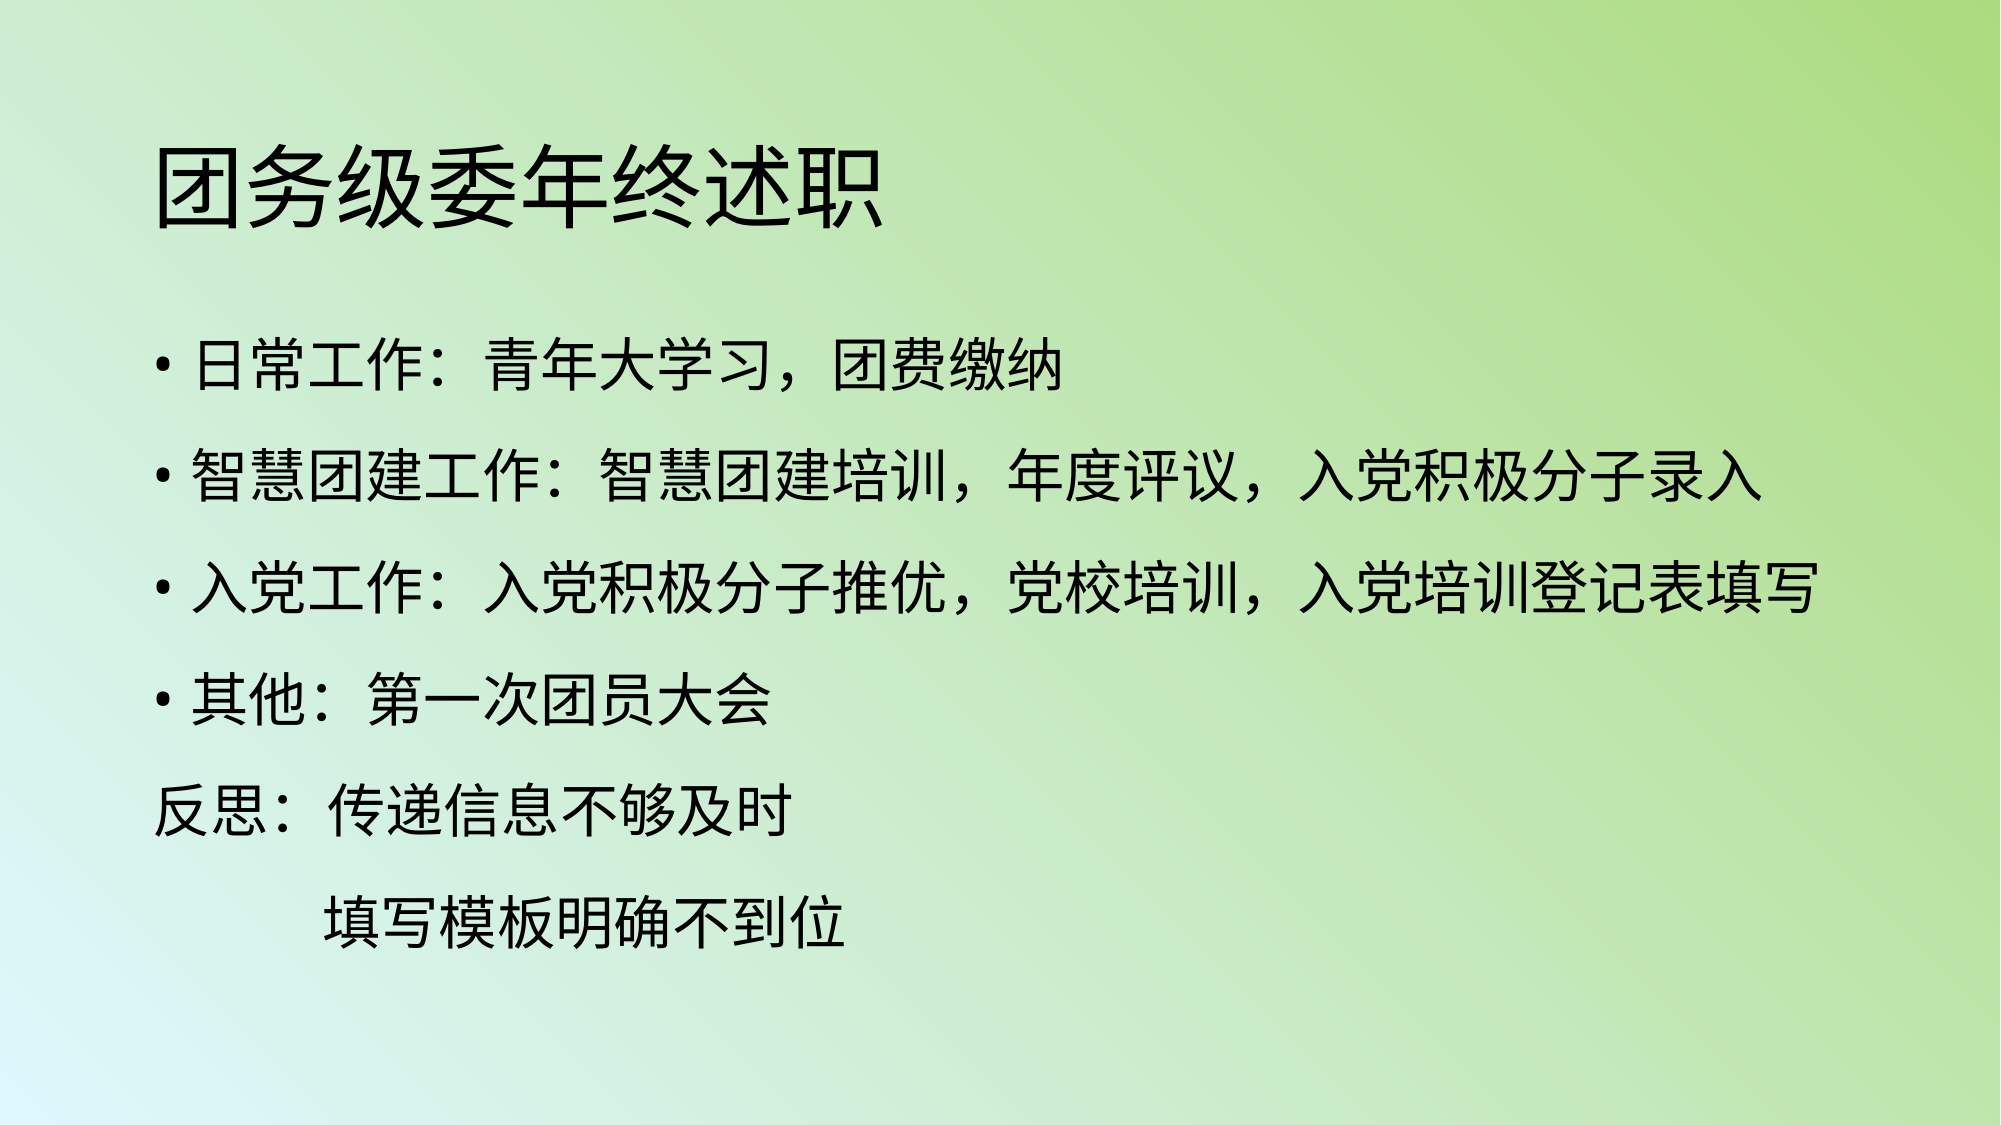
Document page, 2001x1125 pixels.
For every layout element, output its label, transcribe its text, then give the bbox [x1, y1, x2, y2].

list 日常工作：青年大学习，团费缴纳 智慧团建工作：智慧团建培训，年度评议，入党积极分子录入 入党工作：入党积极分子推优，党校培训，入党培训登记表填写 其他：第一次团员大会 反思：传递信息不够及时 填写模板明确不到位 [137, 299, 1863, 1125]
title 团务级委年终述职 [137, 59, 1863, 278]
